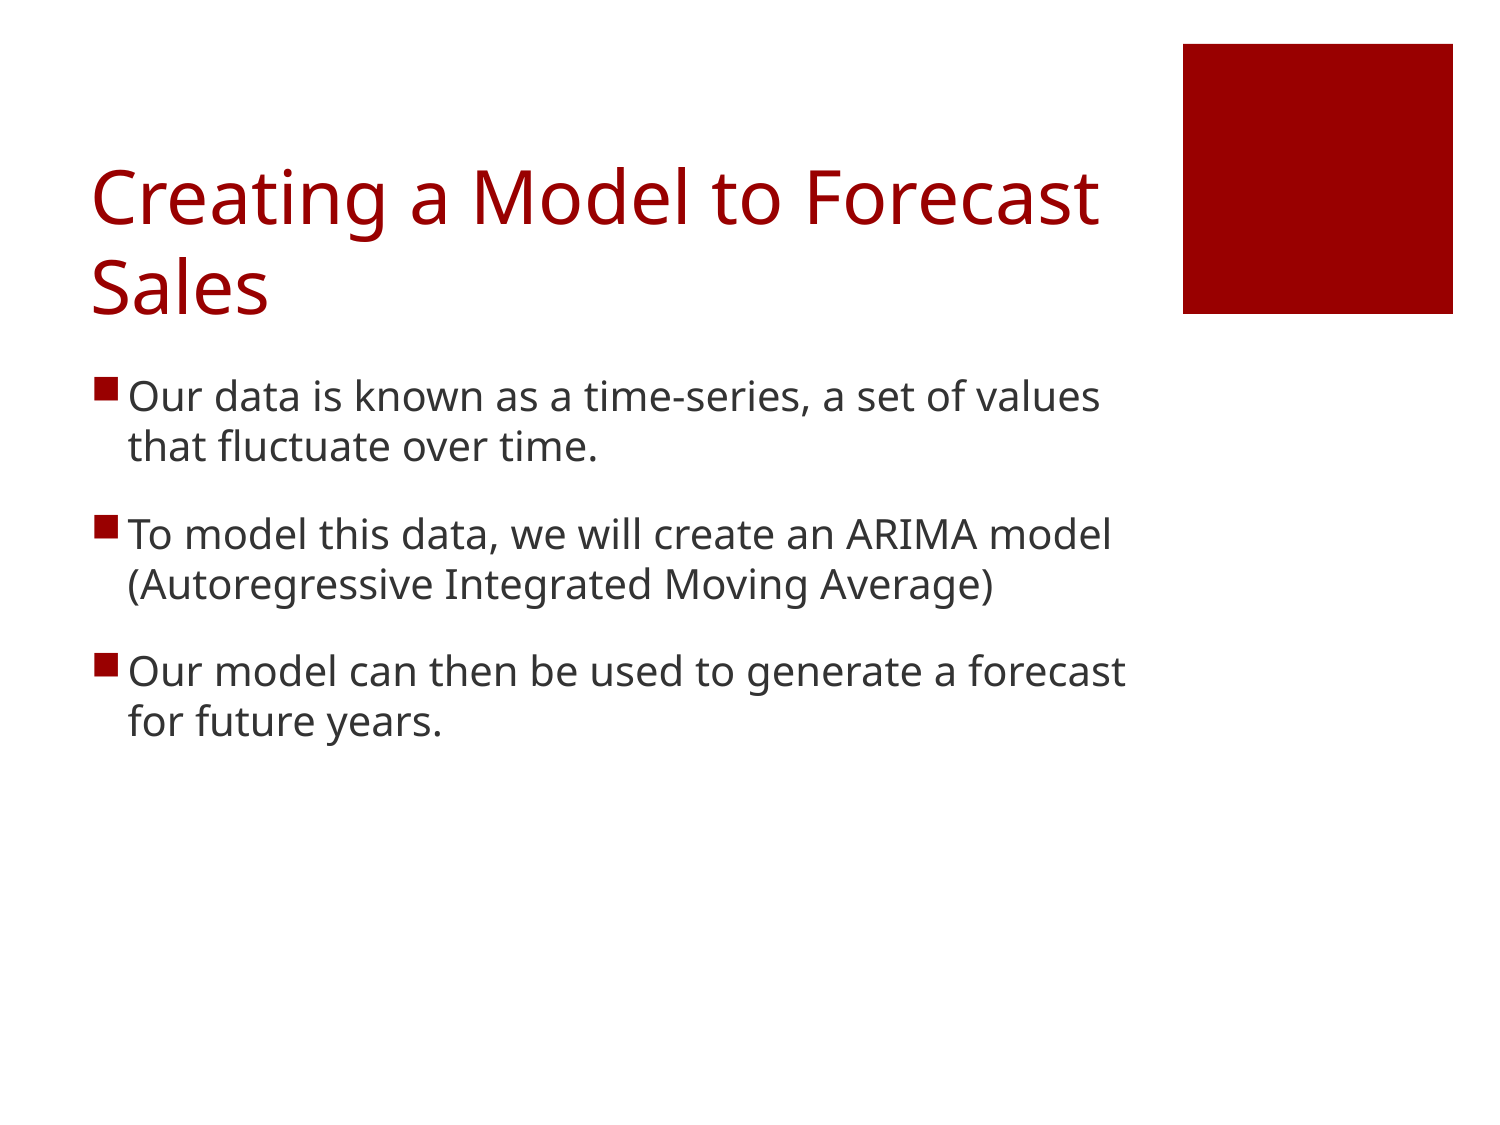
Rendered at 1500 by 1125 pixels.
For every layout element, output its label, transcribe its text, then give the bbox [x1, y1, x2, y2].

list Our data is known as a time-series, a set of values that fluctuate over time. To model this data, we will create an ARIMA model (Autoregressive Integrated Moving Average) Our model can then be used to generate a forecast for future years. [75, 362, 1143, 1005]
title Creating a Model to Forecast Sales [75, 149, 1143, 338]
